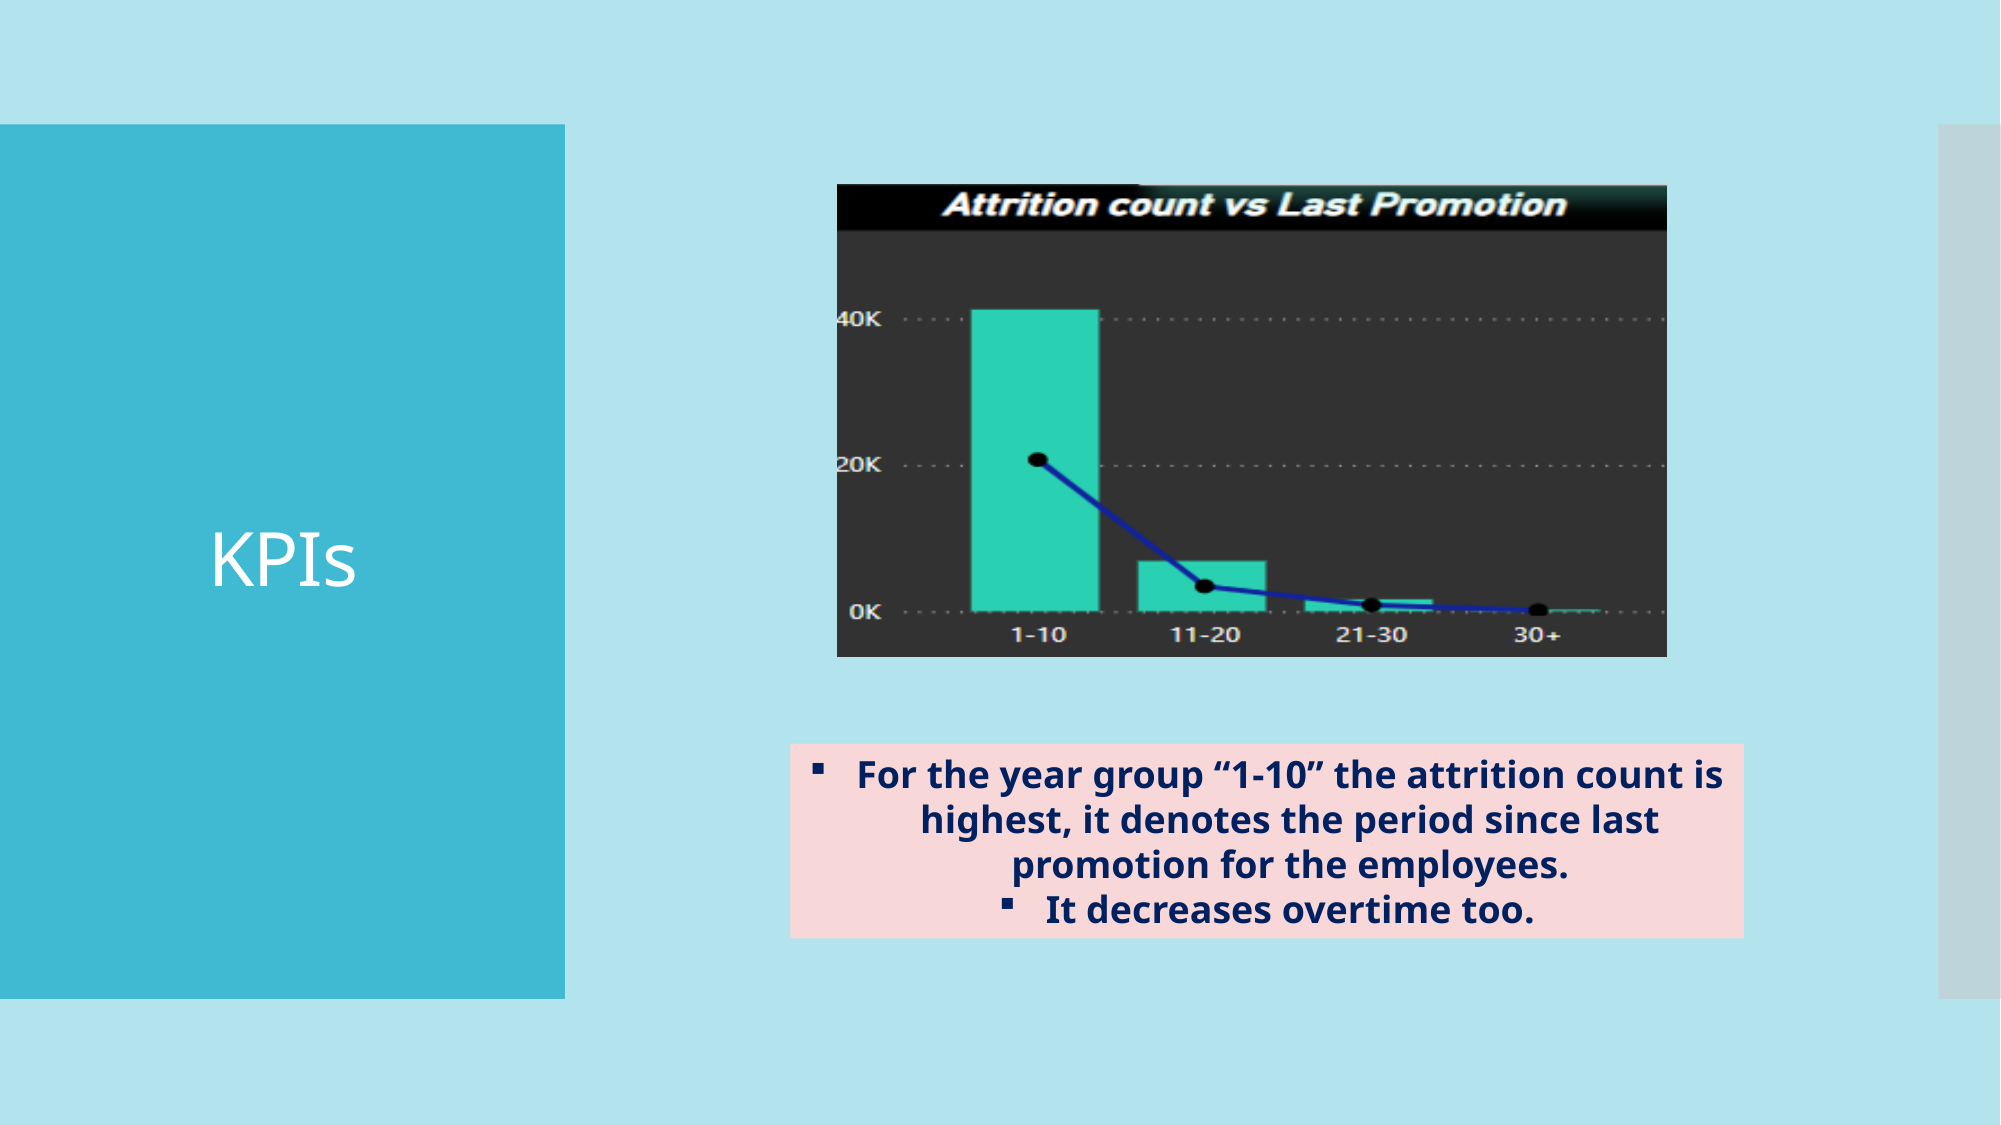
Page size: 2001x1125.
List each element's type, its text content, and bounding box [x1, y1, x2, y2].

text_box For the year group “1-10” the attrition count is highest, it denotes the period since last promotion for the employees. It decreases overtime too. [790, 743, 1744, 939]
title KPIs [41, 184, 525, 940]
picture [836, 184, 1668, 657]
